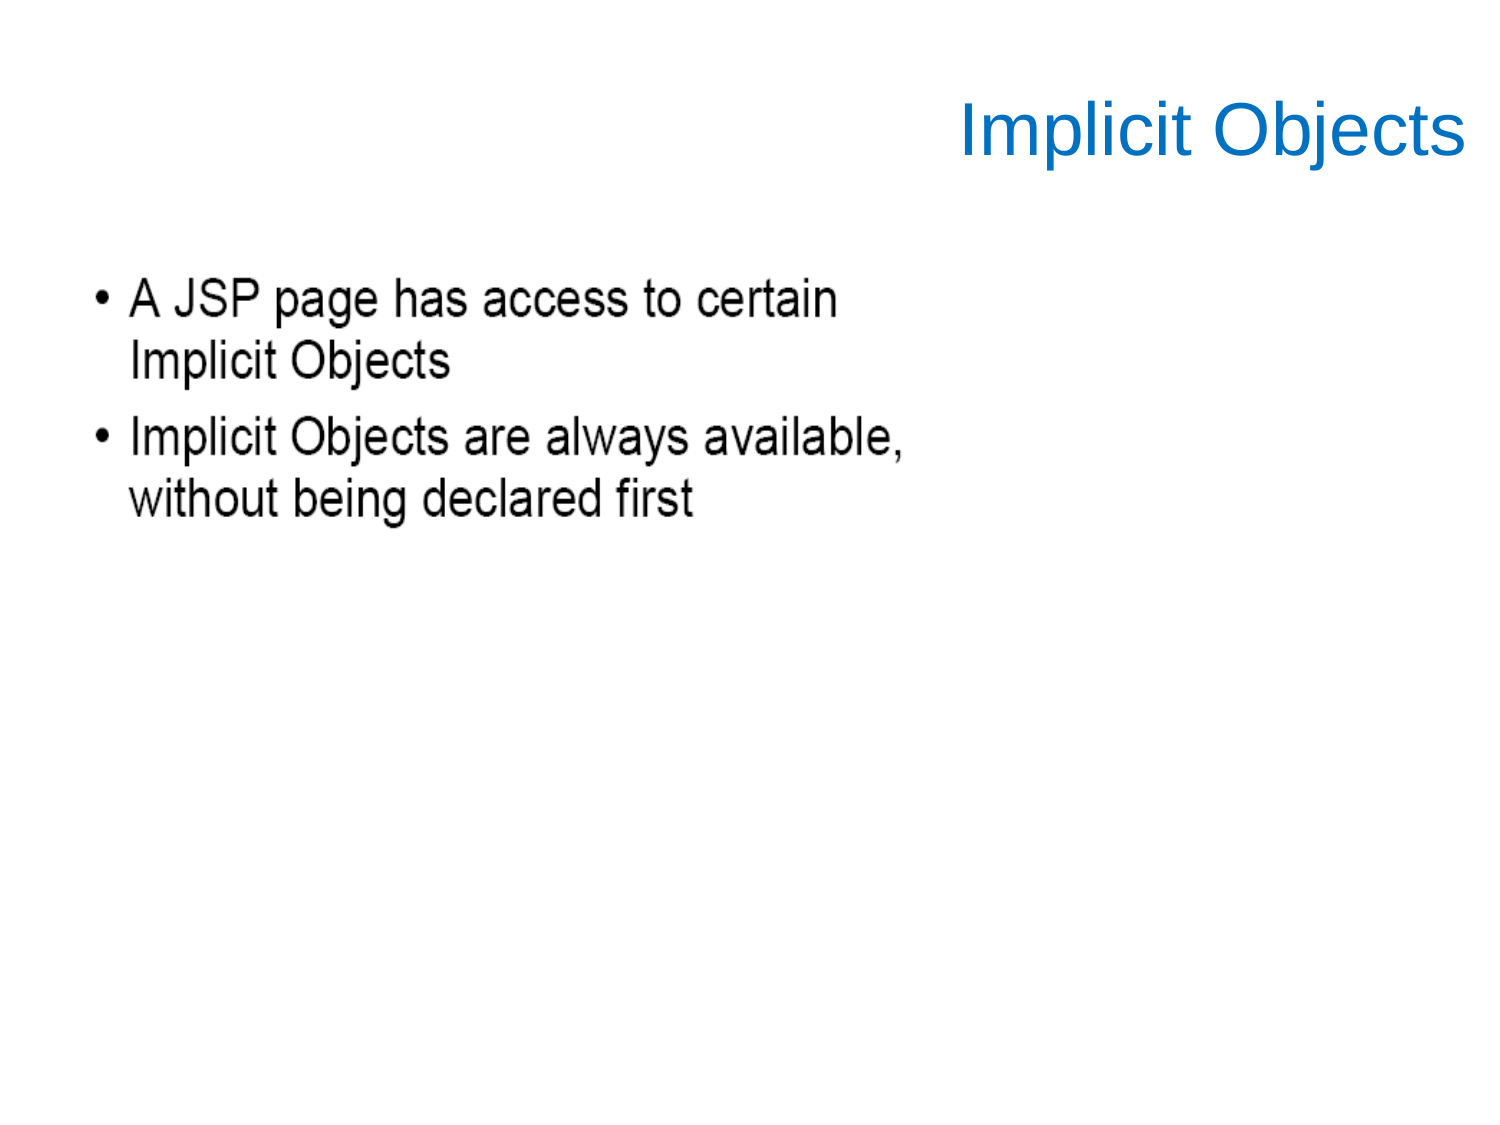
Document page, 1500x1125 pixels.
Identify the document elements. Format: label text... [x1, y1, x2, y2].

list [86, 262, 916, 543]
text_box Implicit Objects [207, 62, 1483, 188]
